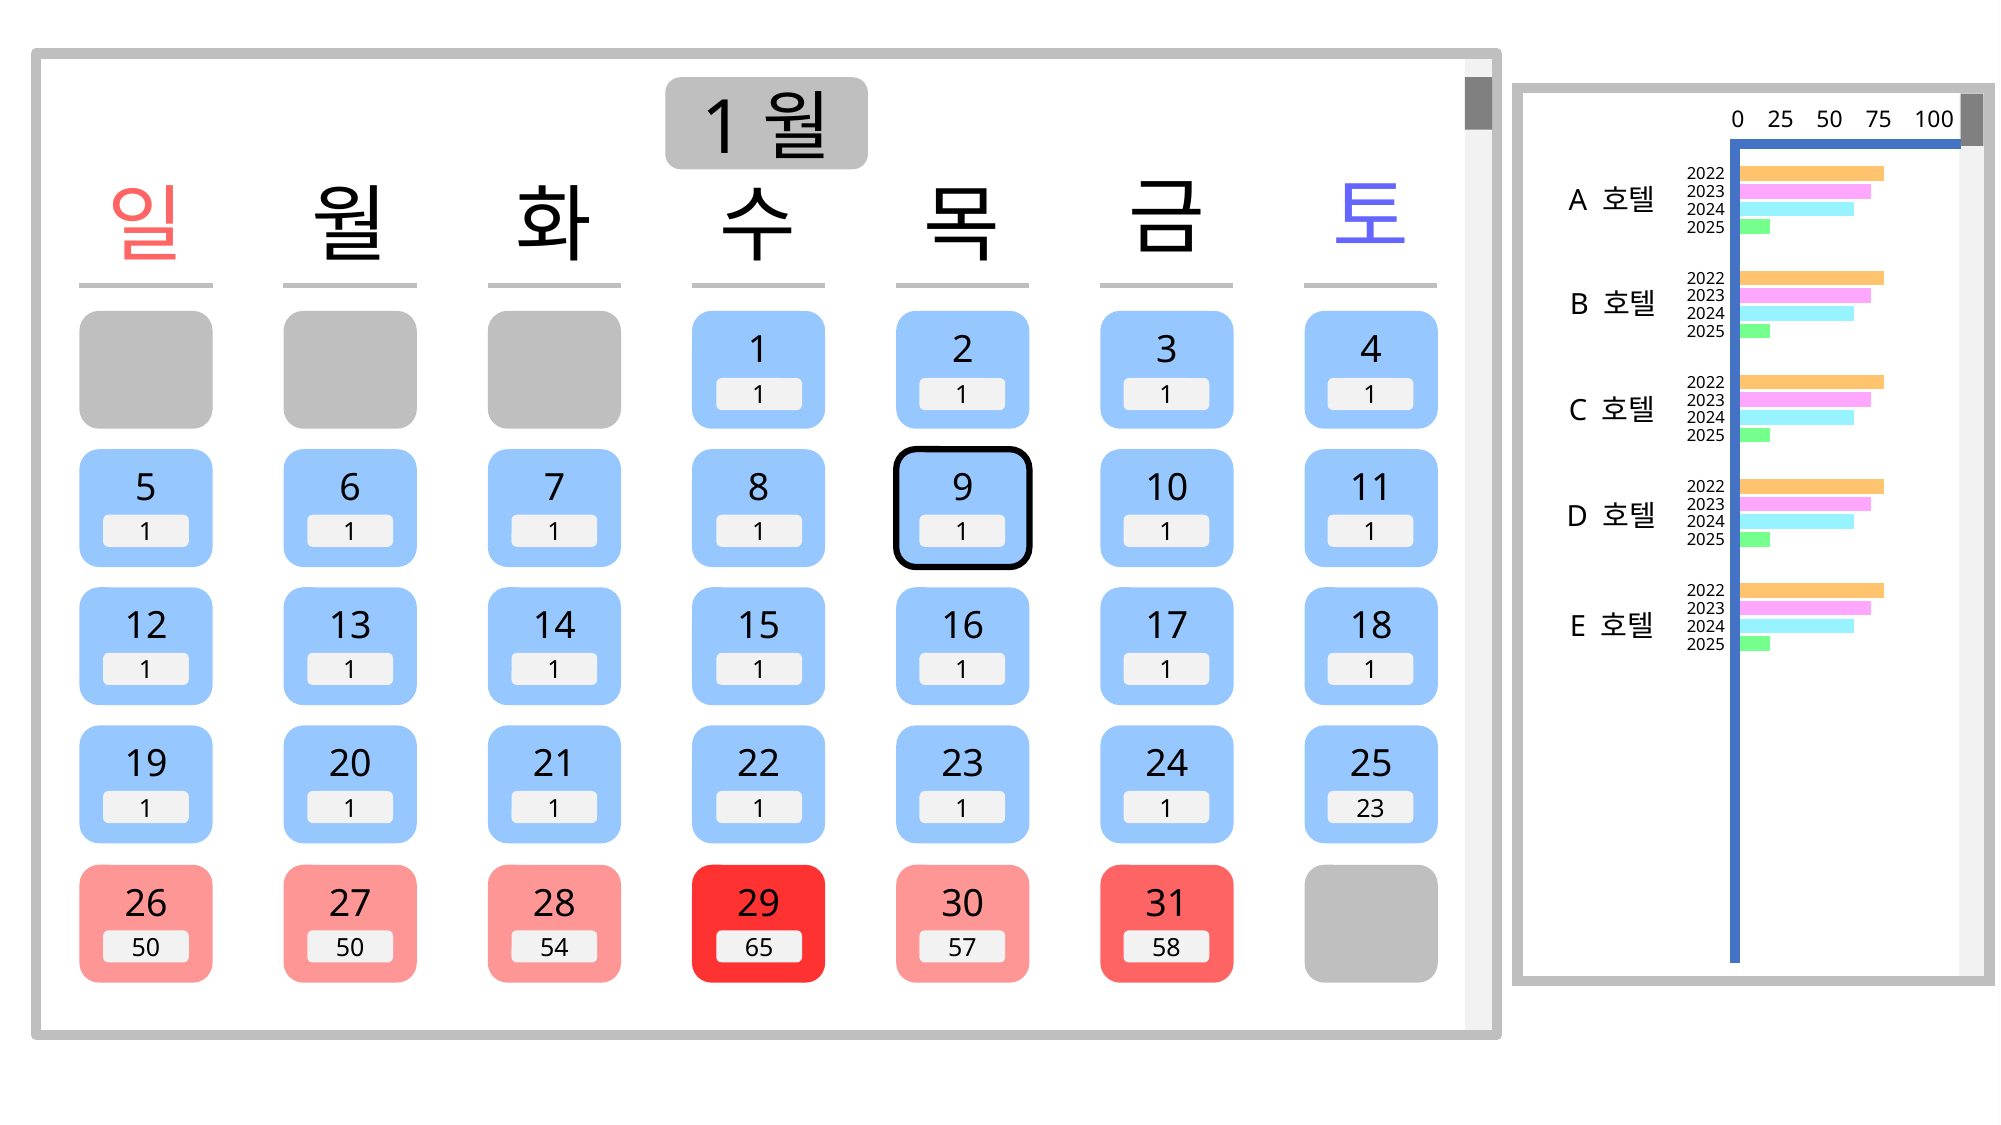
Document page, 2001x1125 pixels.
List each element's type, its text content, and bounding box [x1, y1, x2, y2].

text_box 23 [896, 725, 1030, 844]
text_box 19 [79, 725, 213, 844]
text_box [283, 310, 417, 429]
text_box 1 [306, 789, 395, 825]
text_box 27 [283, 864, 417, 983]
text_box 30 [896, 864, 1030, 983]
text_box 1 [715, 376, 804, 412]
text_box 화 [501, 163, 608, 279]
text_box 5 [79, 449, 213, 568]
text_box 1 [1326, 376, 1415, 412]
text_box 1월 [665, 77, 868, 170]
text_box 1 [306, 651, 395, 687]
text_box 20 [283, 725, 417, 844]
text_box 1 [1122, 376, 1211, 412]
text_box 75 [1850, 97, 1907, 140]
text_box 수 [705, 170, 812, 279]
text_box 50 [1801, 97, 1850, 140]
text_box 1 [1122, 789, 1211, 825]
text_box 1 [1326, 651, 1415, 687]
text_box 토 [1317, 155, 1424, 271]
text_box 6 [283, 449, 417, 568]
text_box 1 [510, 789, 599, 825]
text_box 4 [1304, 310, 1438, 429]
text_box 목 [909, 163, 1016, 279]
text_box 25 [1752, 97, 1801, 140]
text_box 50 [102, 929, 190, 964]
text_box [79, 310, 213, 429]
text_box 26 [79, 864, 213, 983]
text_box 1 [918, 513, 1007, 548]
text_box B 호텔 [1554, 278, 1672, 328]
text_box D 호텔 [1551, 490, 1672, 540]
text_box 2 [896, 310, 1030, 429]
text_box 1 [918, 789, 1007, 825]
text_box [1959, 93, 1985, 147]
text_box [1672, 572, 1885, 662]
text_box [1672, 468, 1885, 557]
text_box 7 [487, 449, 622, 568]
text_box 일 [92, 163, 200, 279]
text_box 1 [715, 651, 804, 687]
text_box [1516, 87, 1991, 982]
text_box 18 [1304, 587, 1438, 706]
text_box 월 [296, 163, 404, 279]
text_box 57 [918, 929, 1007, 964]
text_box [1464, 76, 1493, 131]
text_box 28 [487, 864, 622, 983]
text_box 1 [918, 651, 1007, 687]
text_box 16 [896, 587, 1030, 706]
text_box 1 [715, 789, 804, 825]
text_box 10 [1100, 449, 1234, 568]
text_box 50 [306, 929, 395, 964]
text_box 65 [715, 929, 804, 964]
text_box [1304, 864, 1438, 983]
text_box 13 [283, 587, 417, 706]
text_box 17 [1100, 587, 1234, 706]
text_box 8 [691, 449, 826, 568]
text_box E 호텔 [1554, 599, 1670, 650]
text_box 9 [896, 449, 1030, 568]
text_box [1672, 155, 1885, 245]
text_box 25 [1304, 725, 1438, 844]
text_box 1 [102, 789, 190, 825]
text_box 11 [1304, 449, 1438, 568]
text_box 31 [1100, 864, 1234, 983]
text_box 1 [1122, 651, 1211, 687]
text_box C 호텔 [1553, 384, 1671, 434]
text_box 1 [918, 376, 1007, 412]
text_box 24 [1100, 725, 1234, 844]
text_box 100 [1907, 97, 1959, 140]
text_box [487, 310, 622, 429]
text_box 1 [306, 513, 395, 548]
text_box 1 [102, 513, 190, 548]
text_box 1 [510, 651, 599, 687]
text_box 54 [510, 929, 599, 964]
text_box 1 [1326, 513, 1415, 548]
text_box A 호텔 [1553, 173, 1671, 224]
text_box 금 [1113, 155, 1220, 271]
text_box 12 [79, 587, 213, 706]
text_box 58 [1122, 929, 1211, 964]
text_box 15 [691, 587, 826, 706]
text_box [1672, 260, 1885, 349]
text_box [35, 53, 1498, 1036]
text_box 1 [715, 513, 804, 548]
text_box 1 [510, 513, 599, 548]
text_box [1672, 364, 1885, 453]
text_box 1 [691, 310, 826, 429]
text_box 1 [1122, 513, 1211, 548]
text_box 29 [691, 864, 826, 983]
text_box 3 [1100, 310, 1234, 429]
text_box 1 [102, 651, 190, 687]
text_box 22 [691, 725, 826, 844]
text_box 14 [487, 587, 622, 706]
text_box 0 [1716, 97, 1752, 140]
text_box 23 [1326, 789, 1415, 825]
text_box 21 [487, 725, 622, 844]
